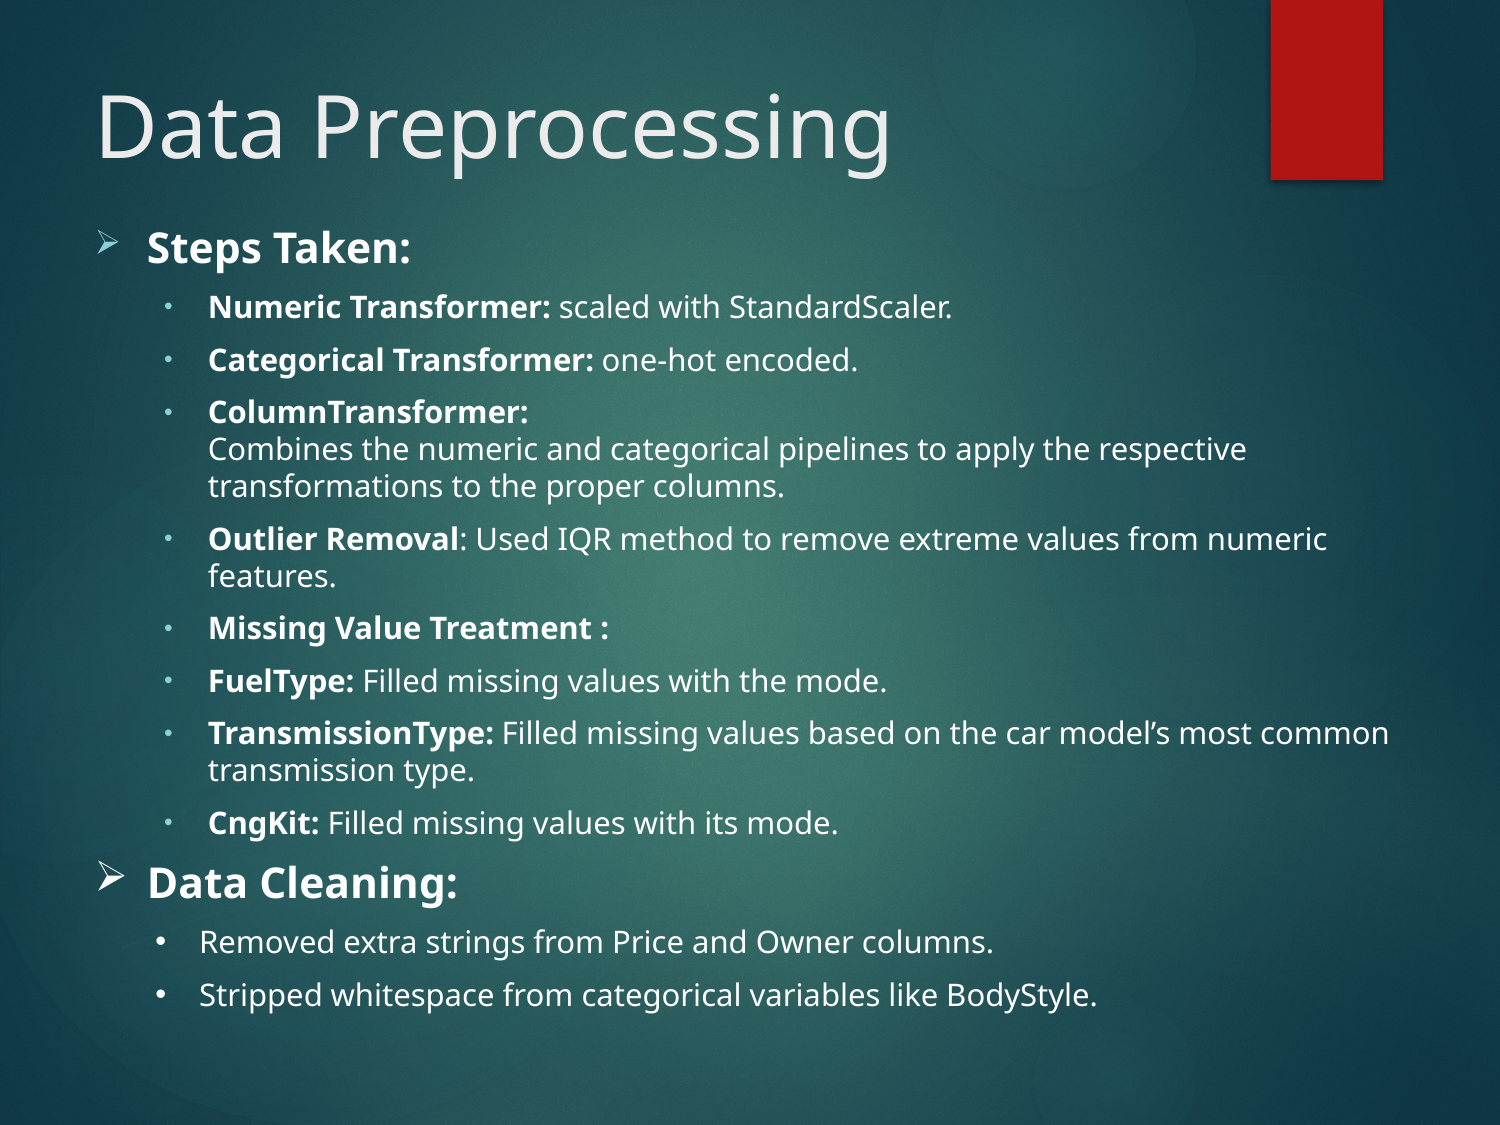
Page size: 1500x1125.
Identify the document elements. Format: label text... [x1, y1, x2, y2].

title Data Preprocessing [79, 63, 1237, 185]
list Steps Taken: Numeric Transformer: scaled with StandardScaler. Categorical Transformer: one-hot encoded. ColumnTransformer: Combines the numeric and categorical pipelines to apply the respective transformations to the proper columns. Outlier Removal: Used IQR method to remove extreme values from numeric features. Missing Value Treatment : FuelType: Filled missing values with the mode. TransmissionType: Filled missing values based on the car model’s most common transmission type. CngKit: Filled missing values with its mode. Data Cleaning: Removed extra strings from Price and Owner columns. Stripped whitespace from categorical variables like BodyStyle. [79, 213, 1439, 1025]
